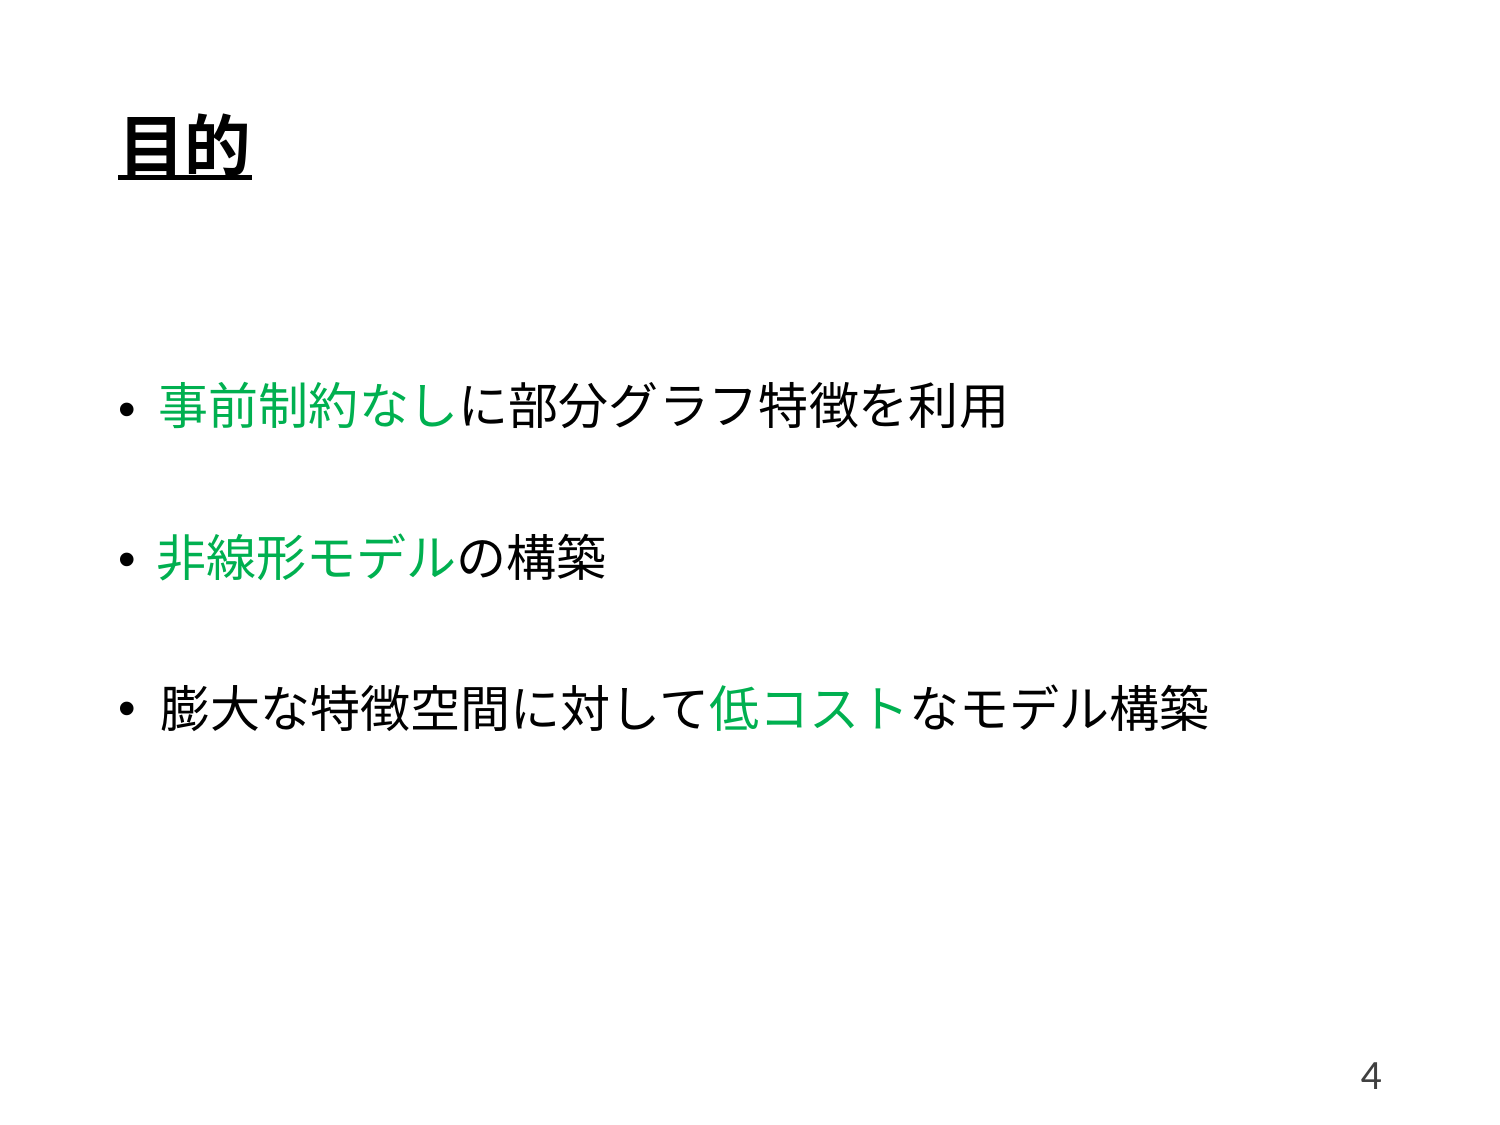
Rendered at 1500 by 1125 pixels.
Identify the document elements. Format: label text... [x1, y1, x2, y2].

text_box 非線形モデルの構築 [142, 518, 622, 594]
slide_number 3 [1059, 1042, 1397, 1103]
title 目的 [103, 59, 1397, 238]
list [103, 297, 1397, 1103]
text_box 膨大な特徴空間に対して低コストなモデル構築 [145, 670, 1225, 746]
text_box 事前制約なしに部分グラフ特徴を利用 [144, 366, 1024, 442]
